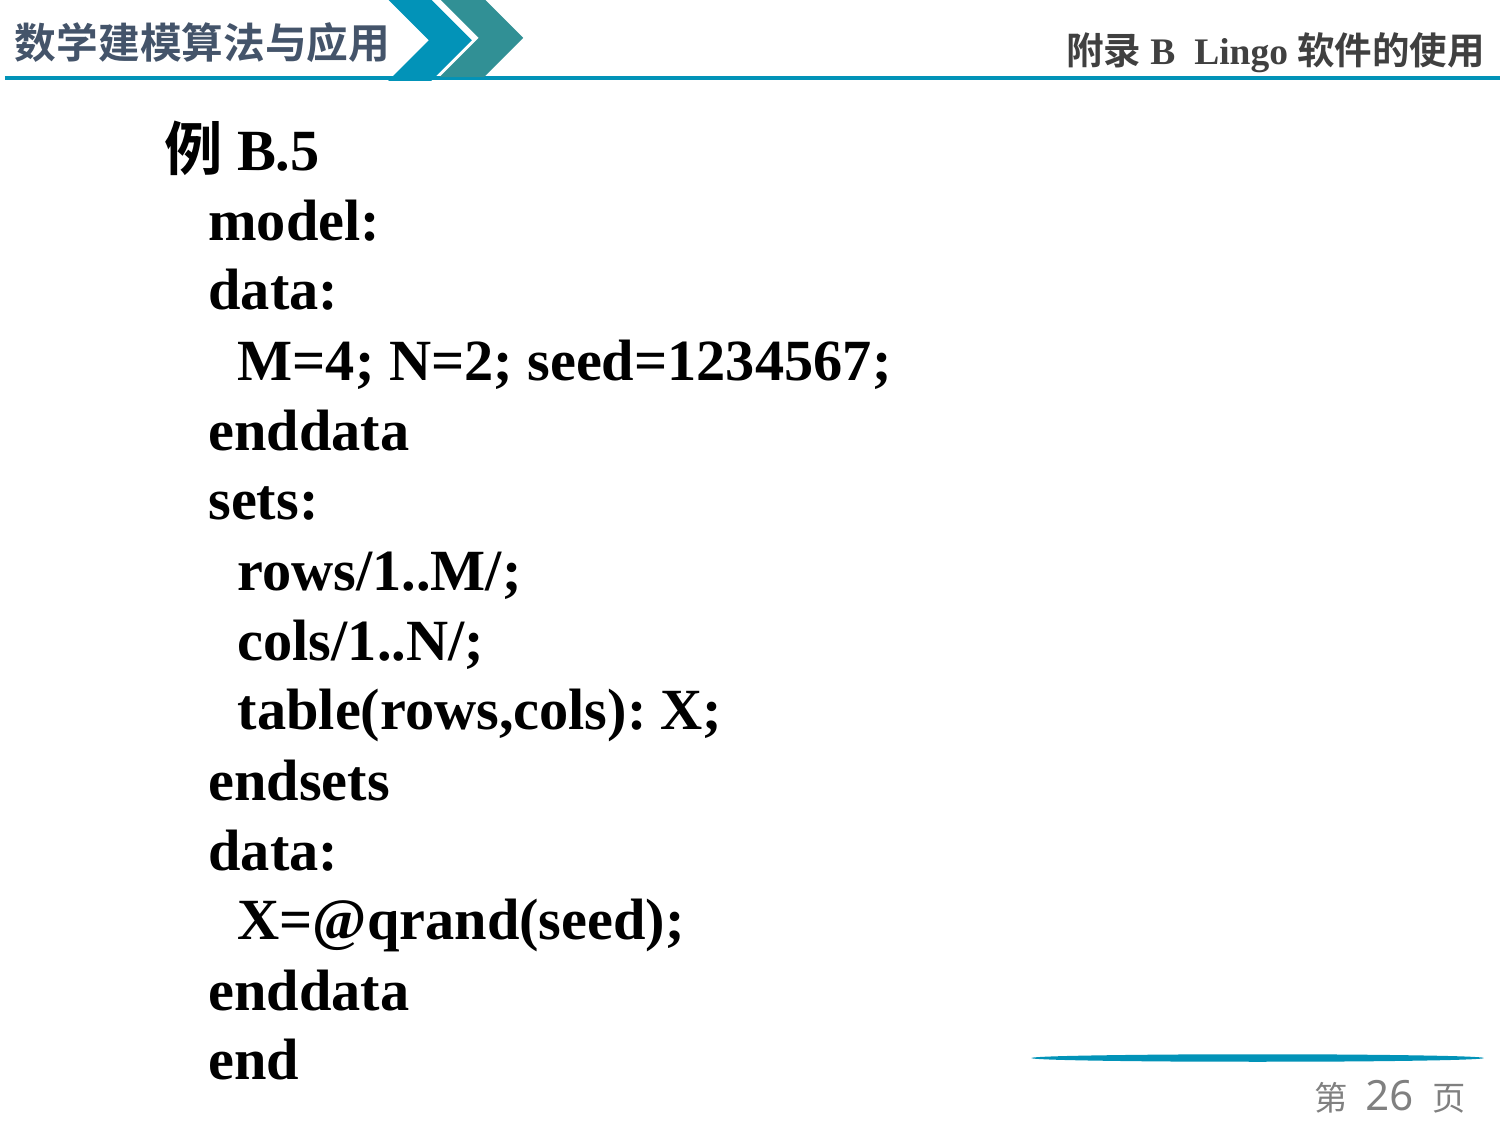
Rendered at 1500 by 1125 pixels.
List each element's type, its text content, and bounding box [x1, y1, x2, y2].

text_box 例B.5 model: data: M=4; N=2; seed=1234567; enddata sets: rows/1..M/; cols/1..N/; table(rows,cols): X; endsets data: X=@qrand(seed); enddata end [106, 104, 1342, 1099]
